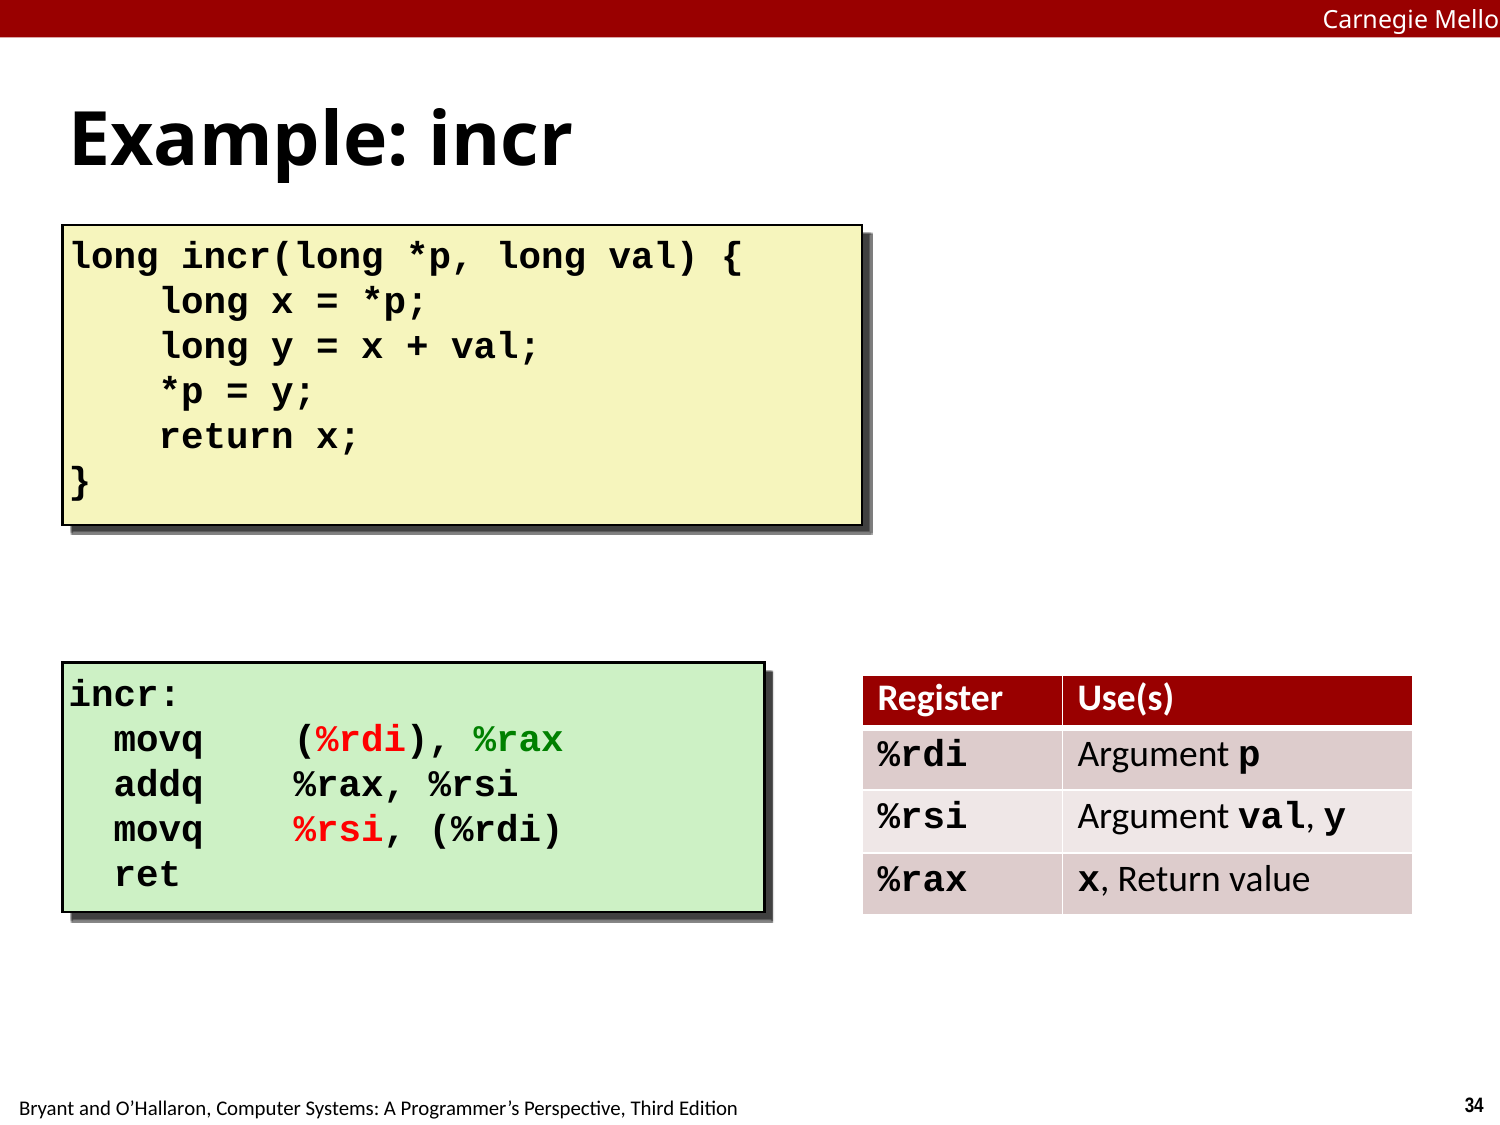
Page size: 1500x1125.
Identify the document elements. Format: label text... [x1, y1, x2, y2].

title Example: incr [62, 41, 1438, 230]
table_header Register [863, 676, 1062, 725]
text_box incr: movq (%rdi), %rax addq %rax, %rsi movq %rsi, (%rdi) ret [62, 662, 765, 913]
text_box Carnegie Mellon [1322, 3, 1500, 33]
table_cell %rax [863, 854, 1062, 914]
table_header Use(s) [1063, 676, 1412, 725]
text_box [0, 0, 1500, 38]
text_box long incr(long *p, long val) { long x = *p; long y = x + val; *p = y; return x; } [62, 224, 863, 525]
table_cell Argument val, y [1063, 791, 1412, 852]
table_cell %rdi [863, 731, 1062, 789]
table_cell x, Return value [1063, 854, 1412, 914]
table_cell %rsi [863, 791, 1062, 852]
table_cell Argument p [1063, 731, 1412, 789]
